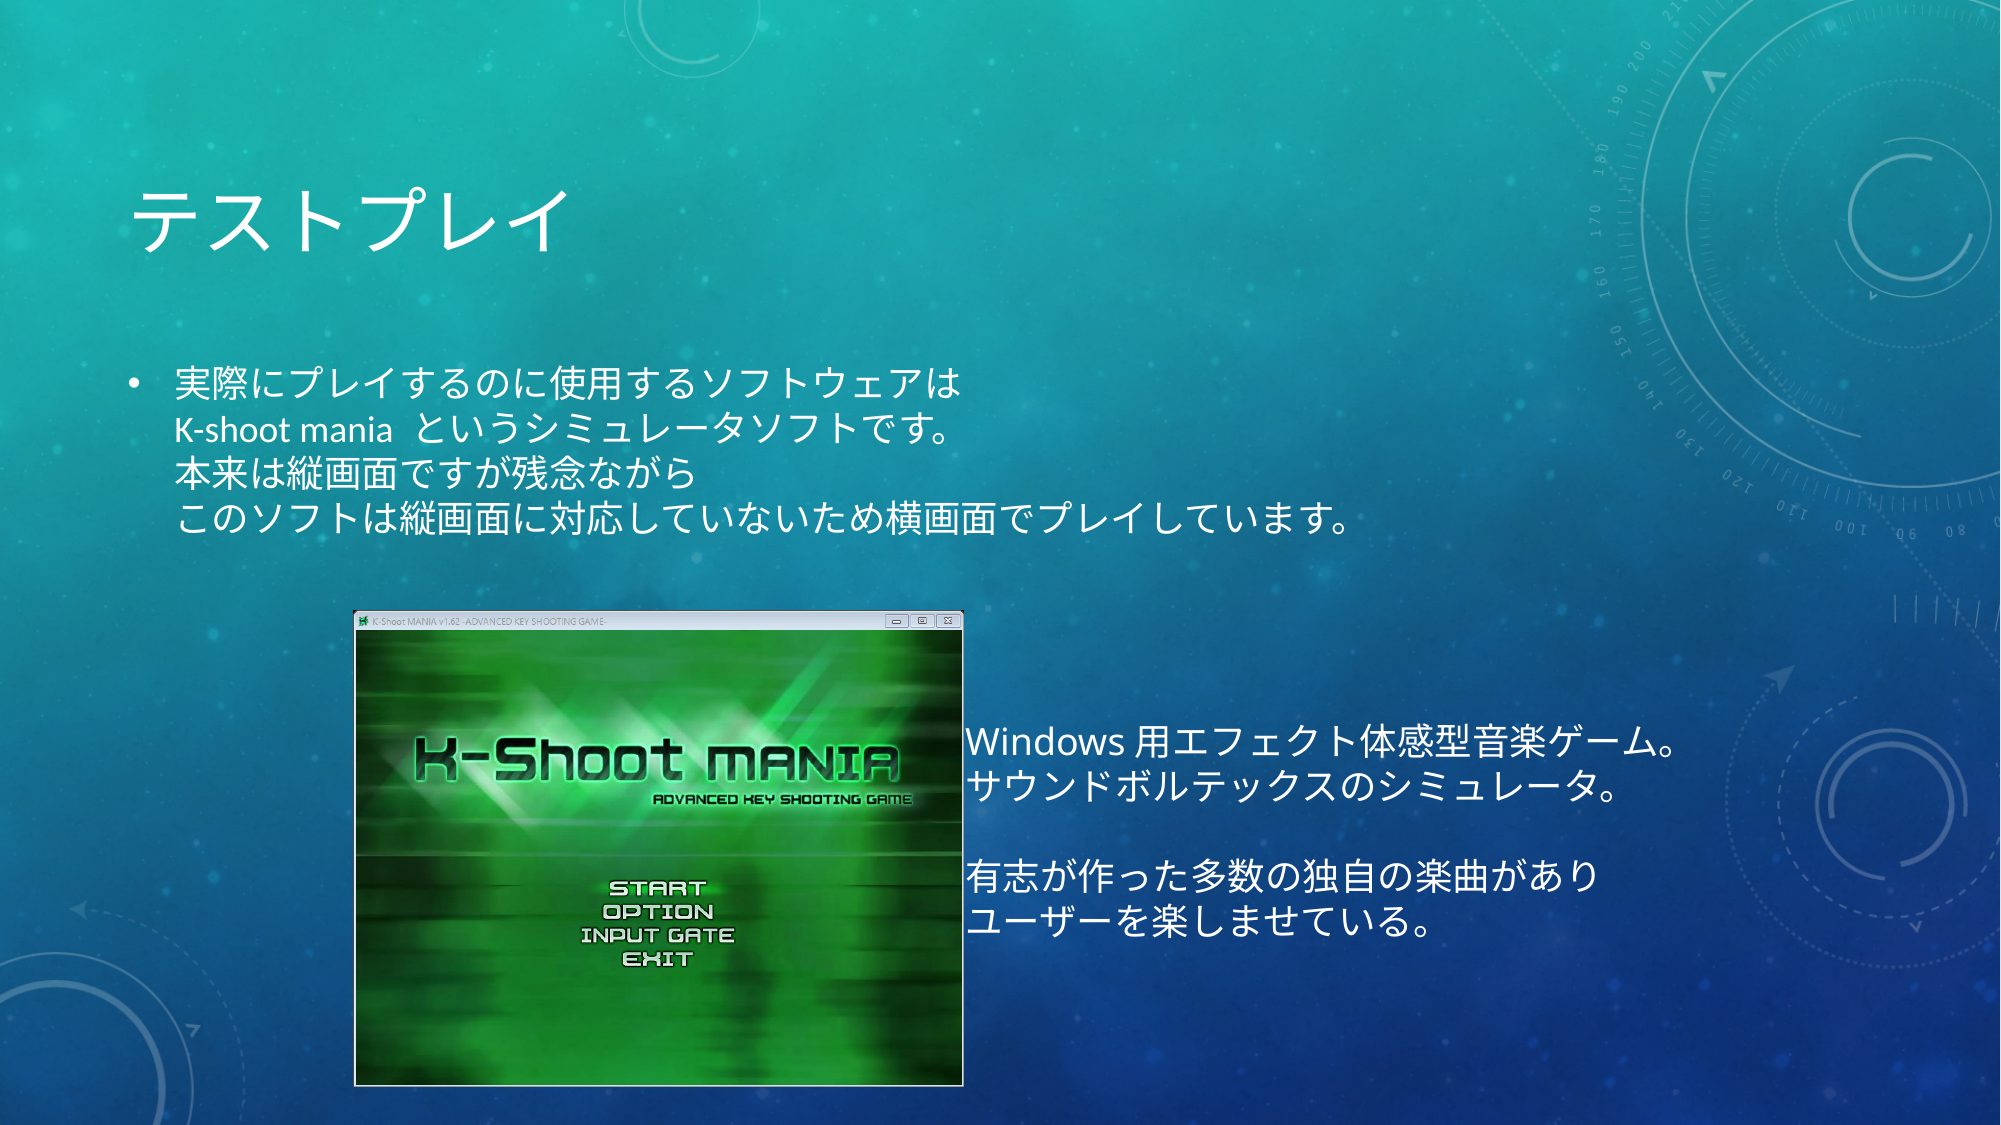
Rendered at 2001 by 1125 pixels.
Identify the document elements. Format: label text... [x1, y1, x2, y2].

text_box Windows用エフェクト体感型音楽ゲーム。 サウンドボルテックスのシミュレータ。 有志が作った多数の独自の楽曲があり ユーザーを楽しませている。 [968, 710, 1711, 995]
picture [0, 0, 2001, 1125]
title テストプレイ [112, 99, 1775, 249]
list 実際にプレイするのに使用するソフトウェアは K-shoot mania というシミュレータソフトです。 本来は縦画面ですが残念ながら このソフトは縦画面に対応していないため横画面でプレイしています。 [112, 249, 1775, 849]
